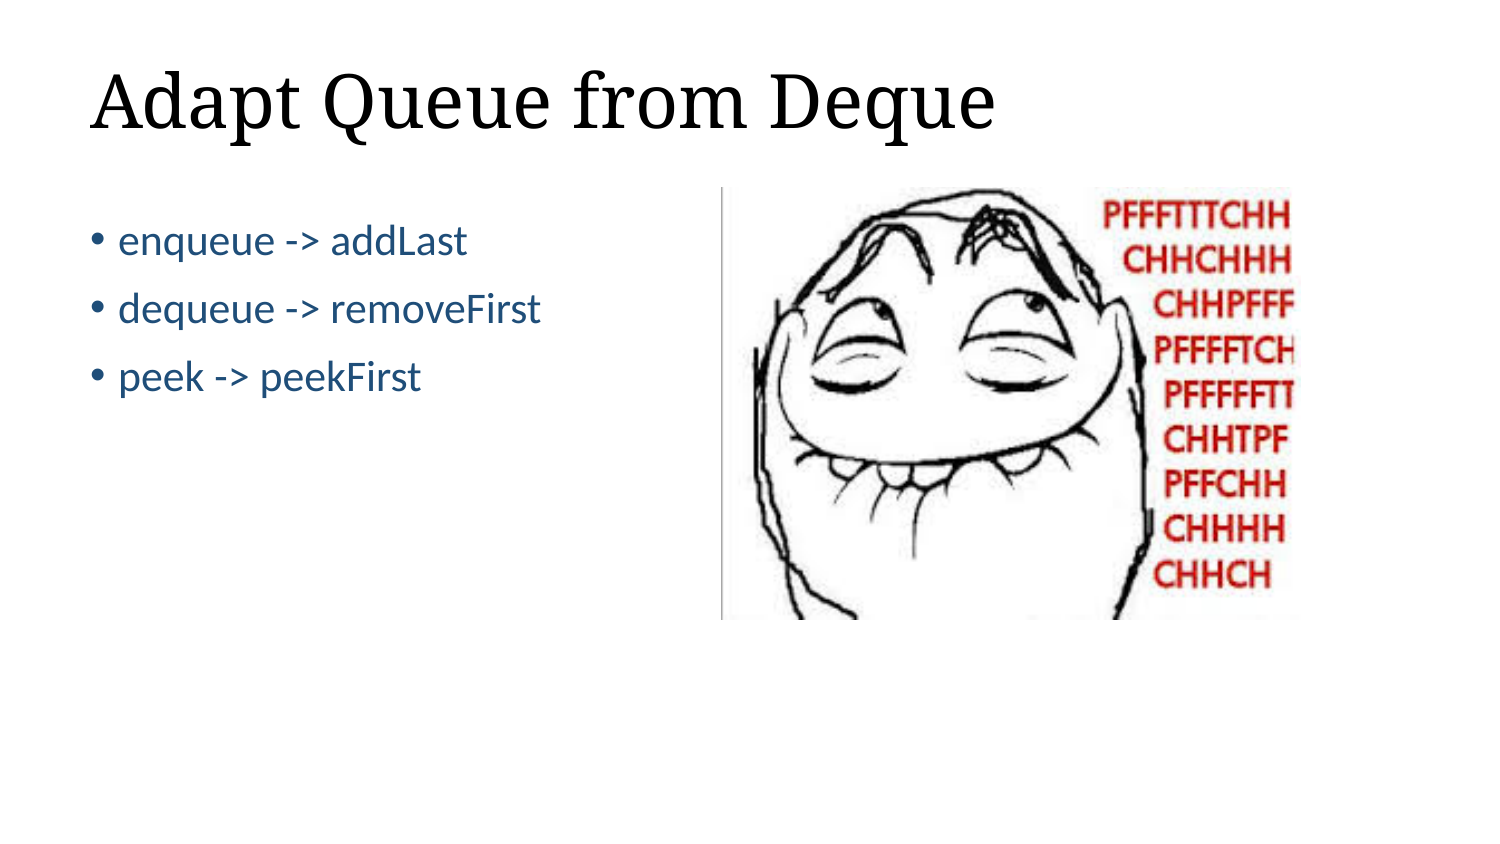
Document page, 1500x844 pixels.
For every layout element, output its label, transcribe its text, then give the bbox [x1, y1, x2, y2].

title Adapt Queue from Deque [75, 33, 1425, 175]
list enqueue -> addLast dequeue -> removeFirst peek -> peekFirst [75, 196, 1425, 808]
picture [721, 187, 1301, 620]
